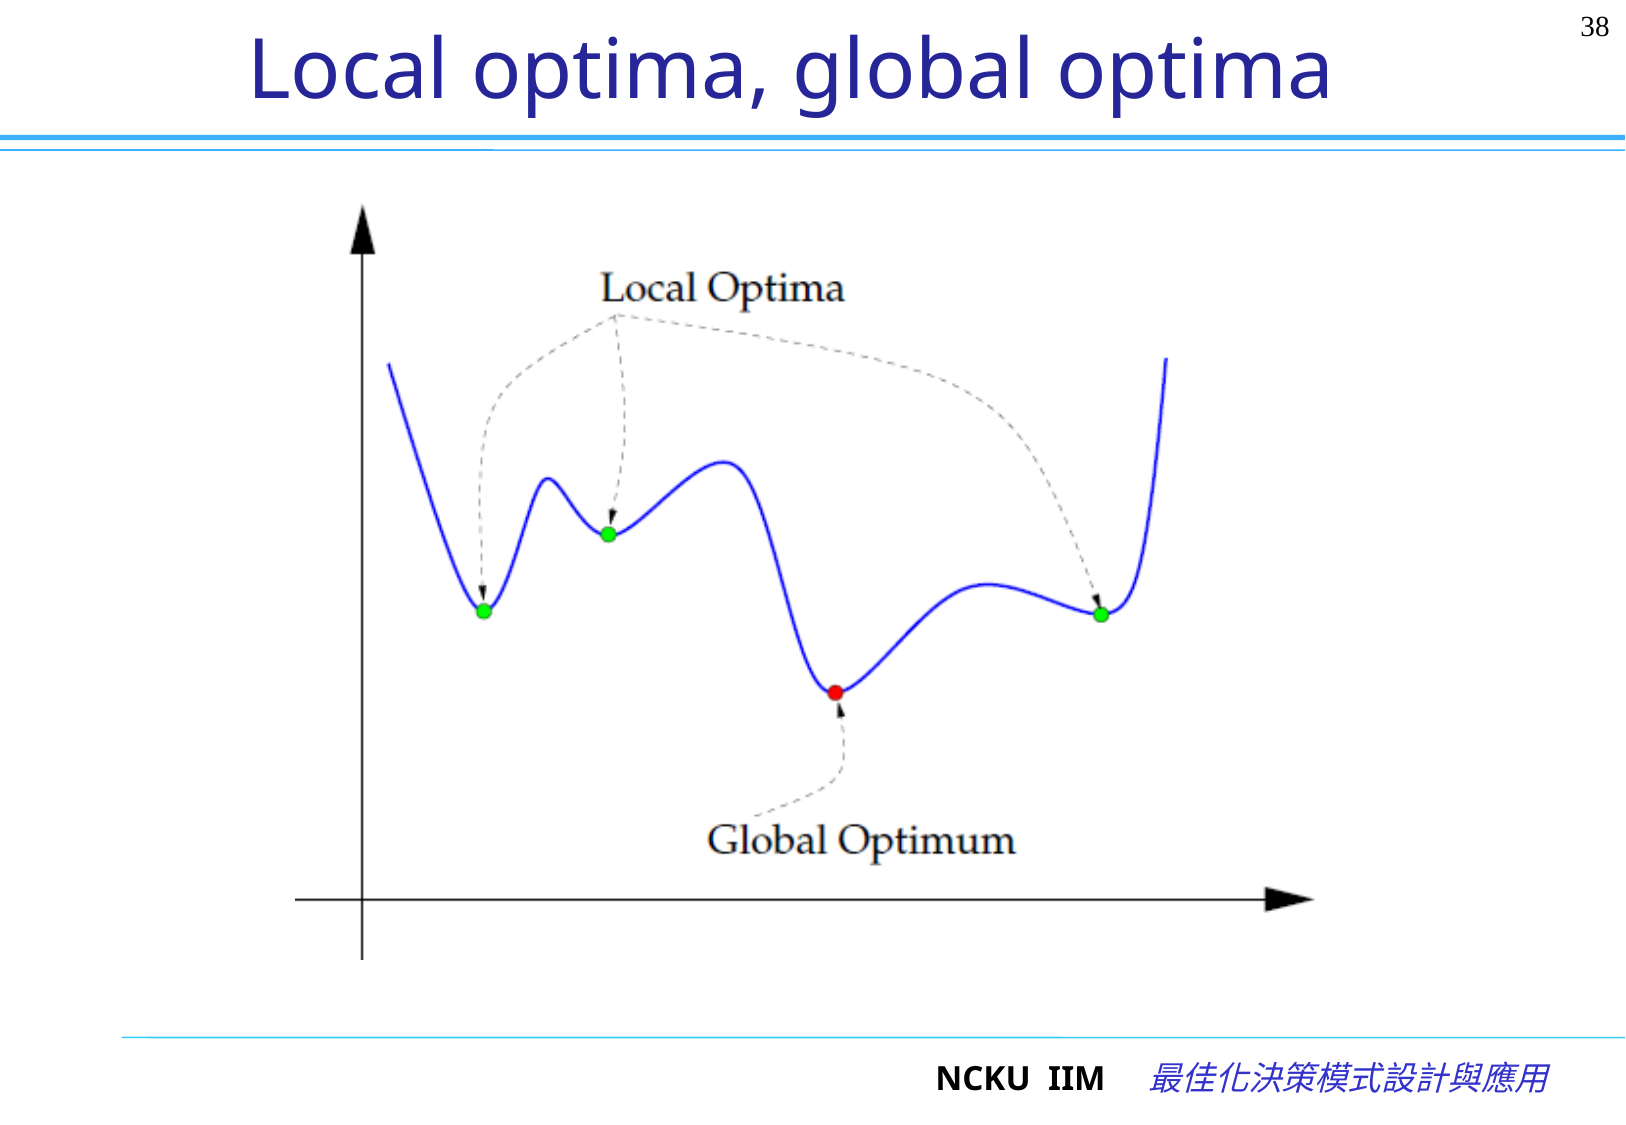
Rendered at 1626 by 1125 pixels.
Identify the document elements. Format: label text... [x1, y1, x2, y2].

slide_number 38 [1540, 0, 1625, 75]
title Local optima, global optima [42, 0, 1540, 131]
picture [294, 188, 1362, 960]
